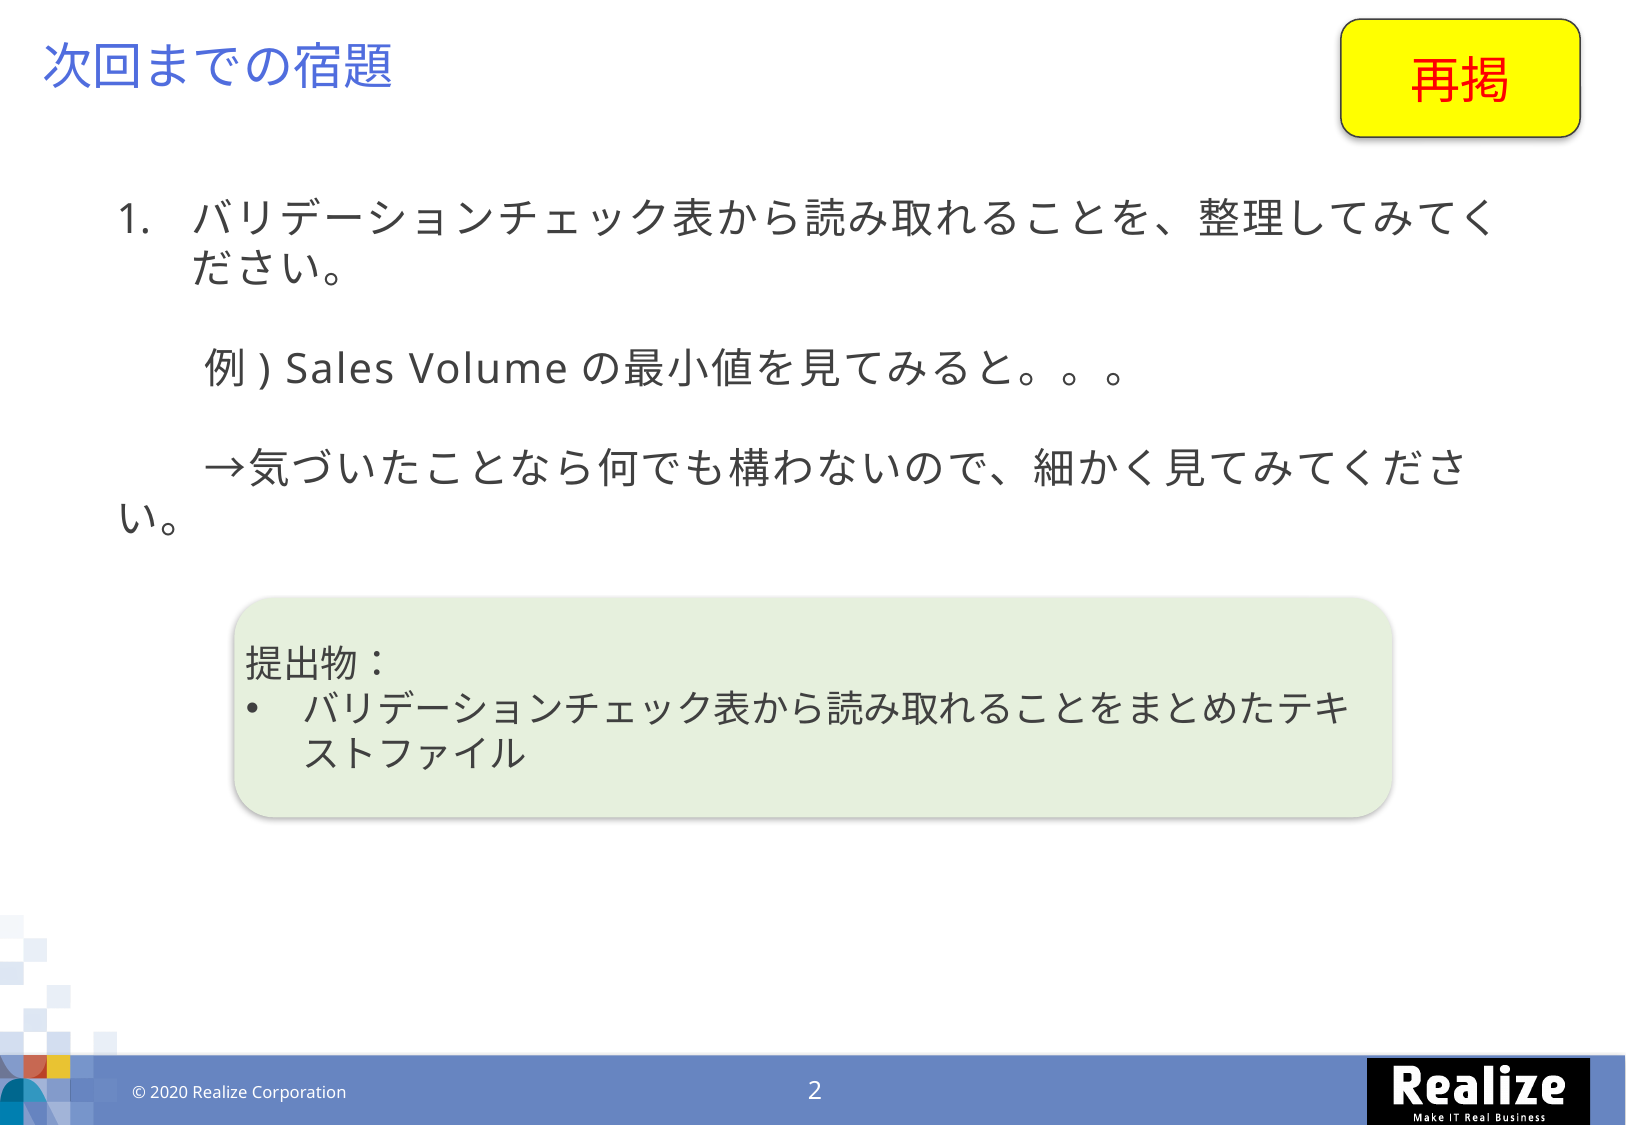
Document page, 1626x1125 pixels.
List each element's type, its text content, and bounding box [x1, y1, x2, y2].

picture [0, 915, 117, 1125]
text_box 提出物： バリデーションチェック表から読み取れることをまとめたテキストファイル [233, 597, 1393, 819]
list バリデーションチェック表から読み取れることを、整理してみてください。 例) Sales Volumeの最小値を見てみると。。。 →気づいたことなら何でも構わないので、細かく見てみてください。 [101, 184, 1525, 705]
picture [1367, 1058, 1591, 1125]
list 次回までの宿題 [28, 0, 1599, 119]
text_box 再掲 [1340, 18, 1582, 138]
